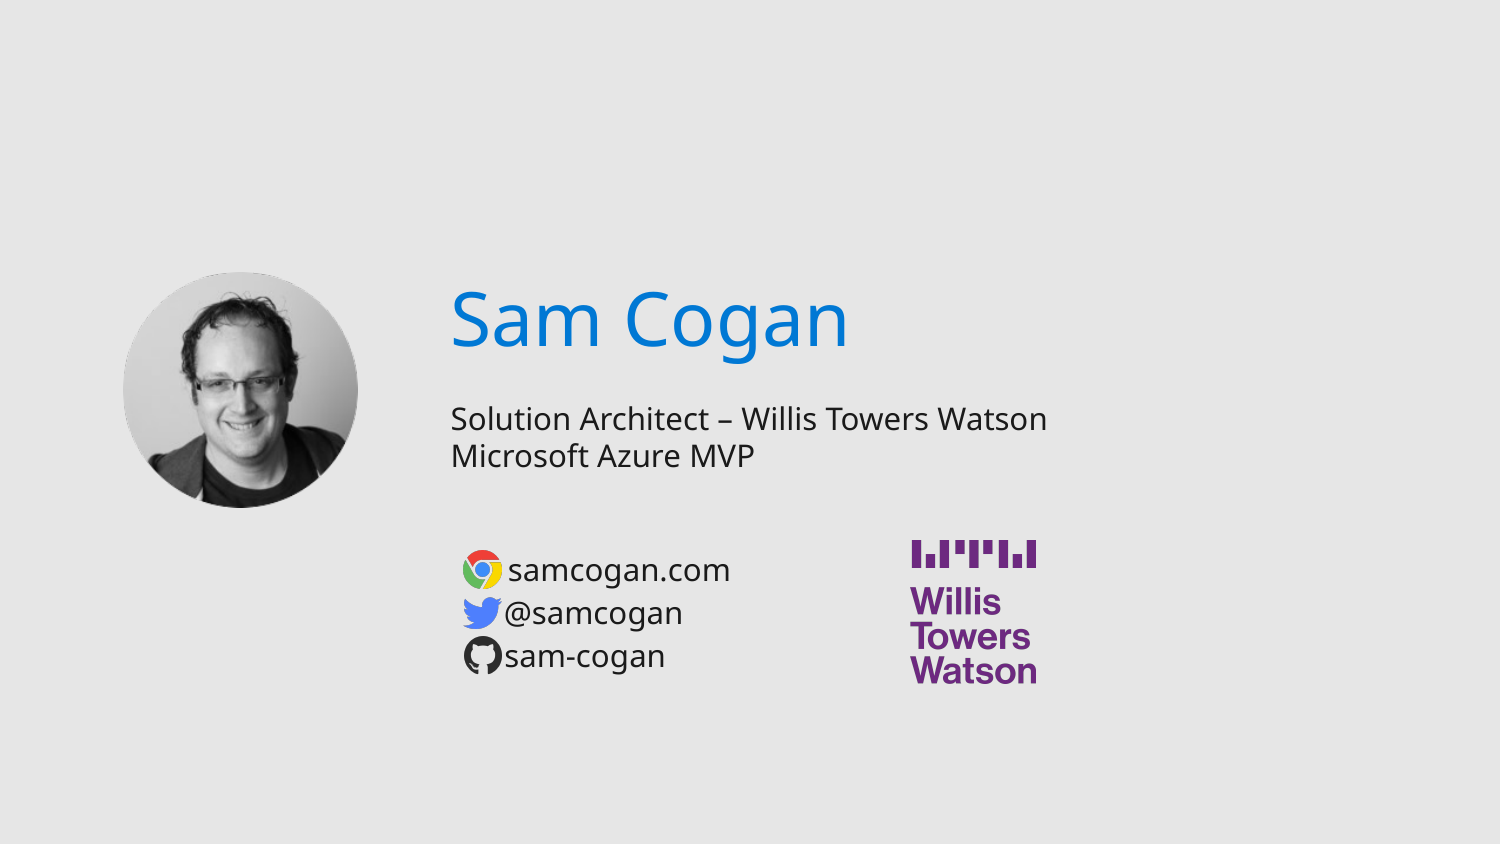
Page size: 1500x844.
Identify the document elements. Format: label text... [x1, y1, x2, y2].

text_box sam-cogan [504, 636, 666, 674]
picture [463, 636, 502, 675]
picture [463, 550, 502, 589]
text_box @samcogan [504, 593, 684, 631]
text_box samcogan.com [507, 550, 857, 588]
picture [910, 540, 1036, 684]
text_box Sam Cogan Solution Architect – Willis Towers Watson Microsoft Azure MVP [450, 271, 1049, 475]
picture [463, 593, 502, 632]
picture [123, 272, 359, 508]
